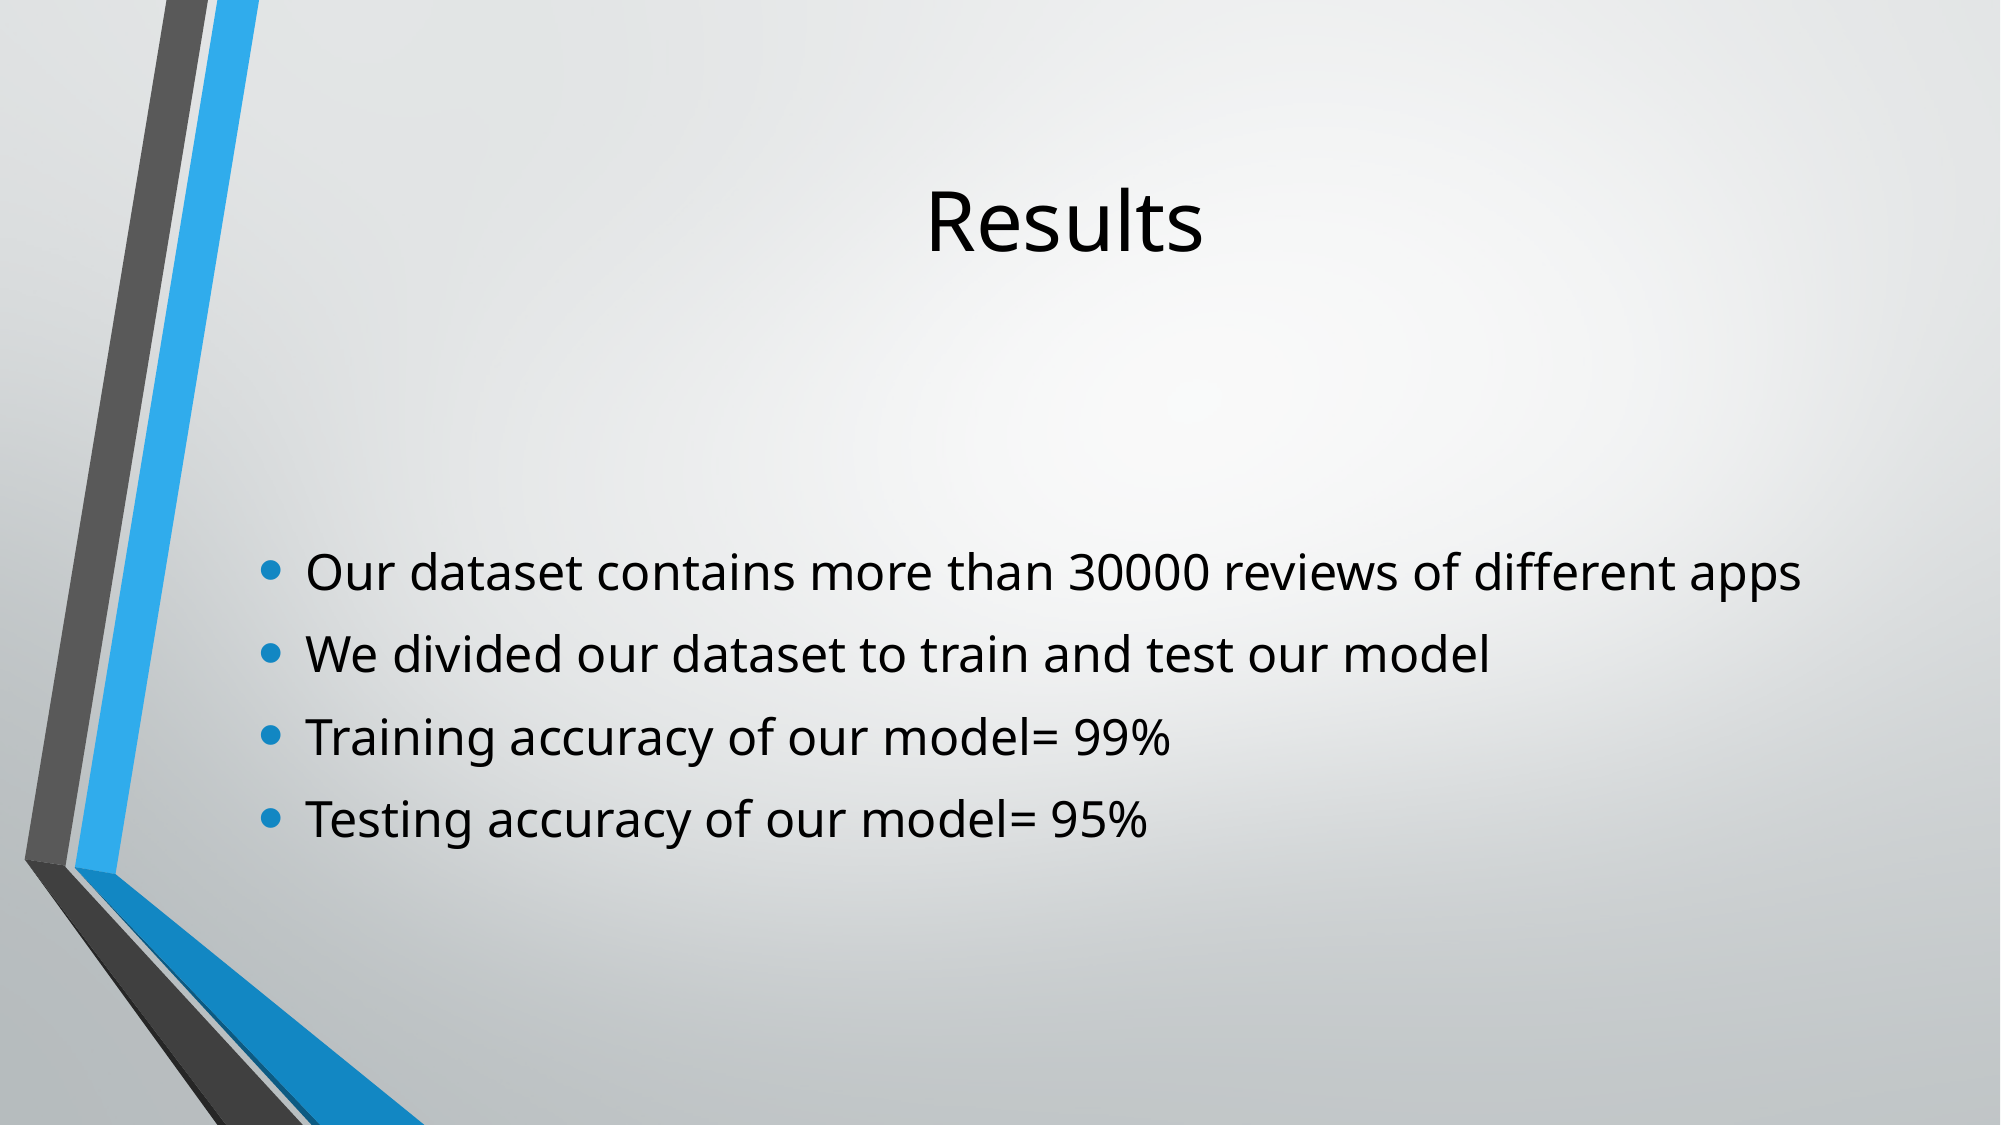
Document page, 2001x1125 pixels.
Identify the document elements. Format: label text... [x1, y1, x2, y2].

list Our dataset contains more than 30000 reviews of different apps We divided our dataset to train and test our model Training accuracy of our model= 99% Testing accuracy of our model= 95% [243, 437, 1887, 950]
title Results [243, 112, 1887, 323]
